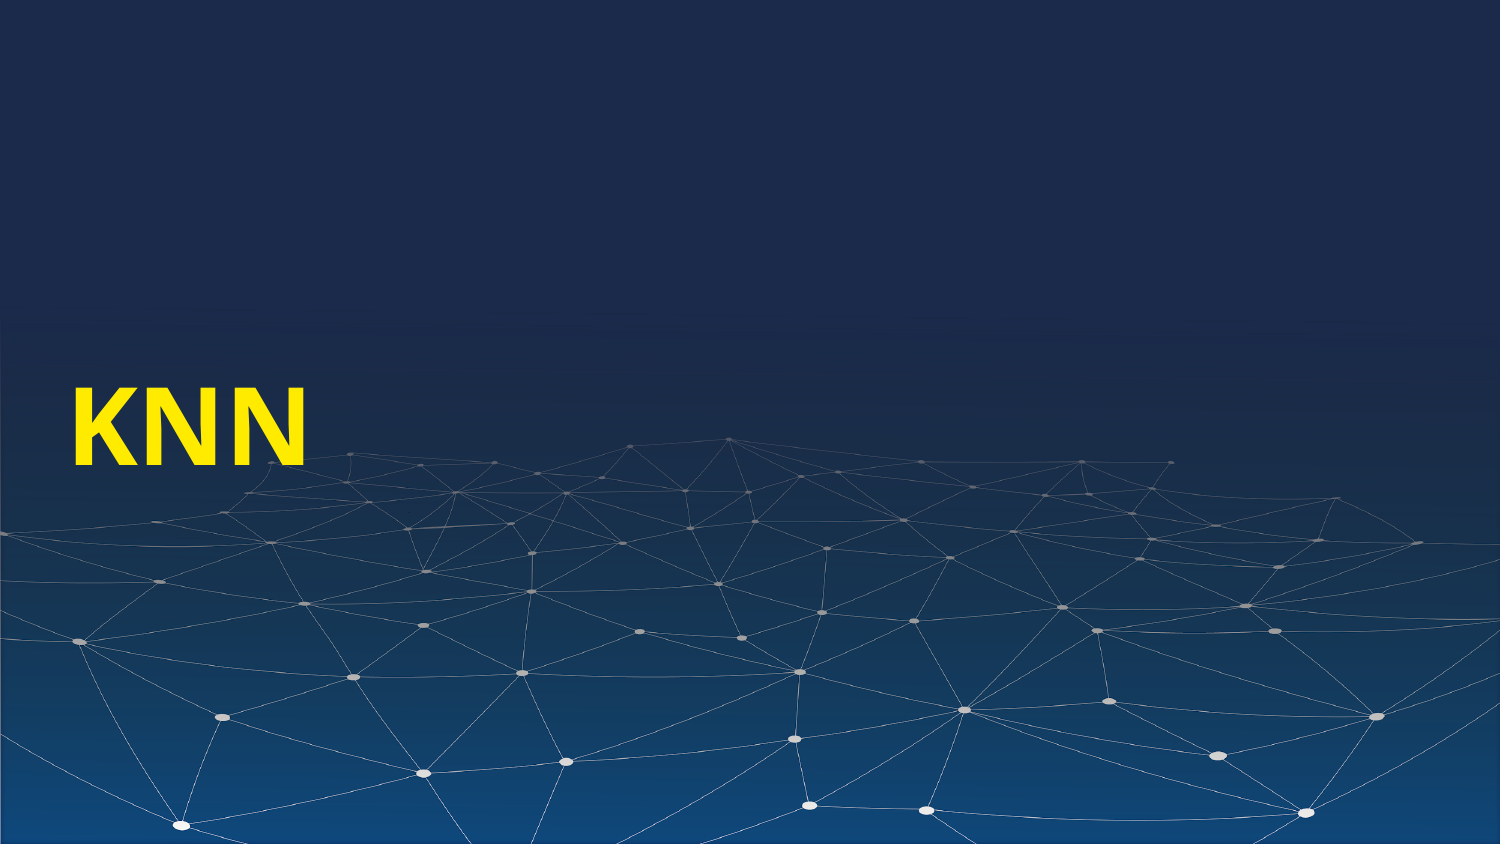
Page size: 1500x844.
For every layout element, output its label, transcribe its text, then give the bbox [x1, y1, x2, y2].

picture [0, 0, 1500, 844]
title KNN [51, 165, 1449, 503]
